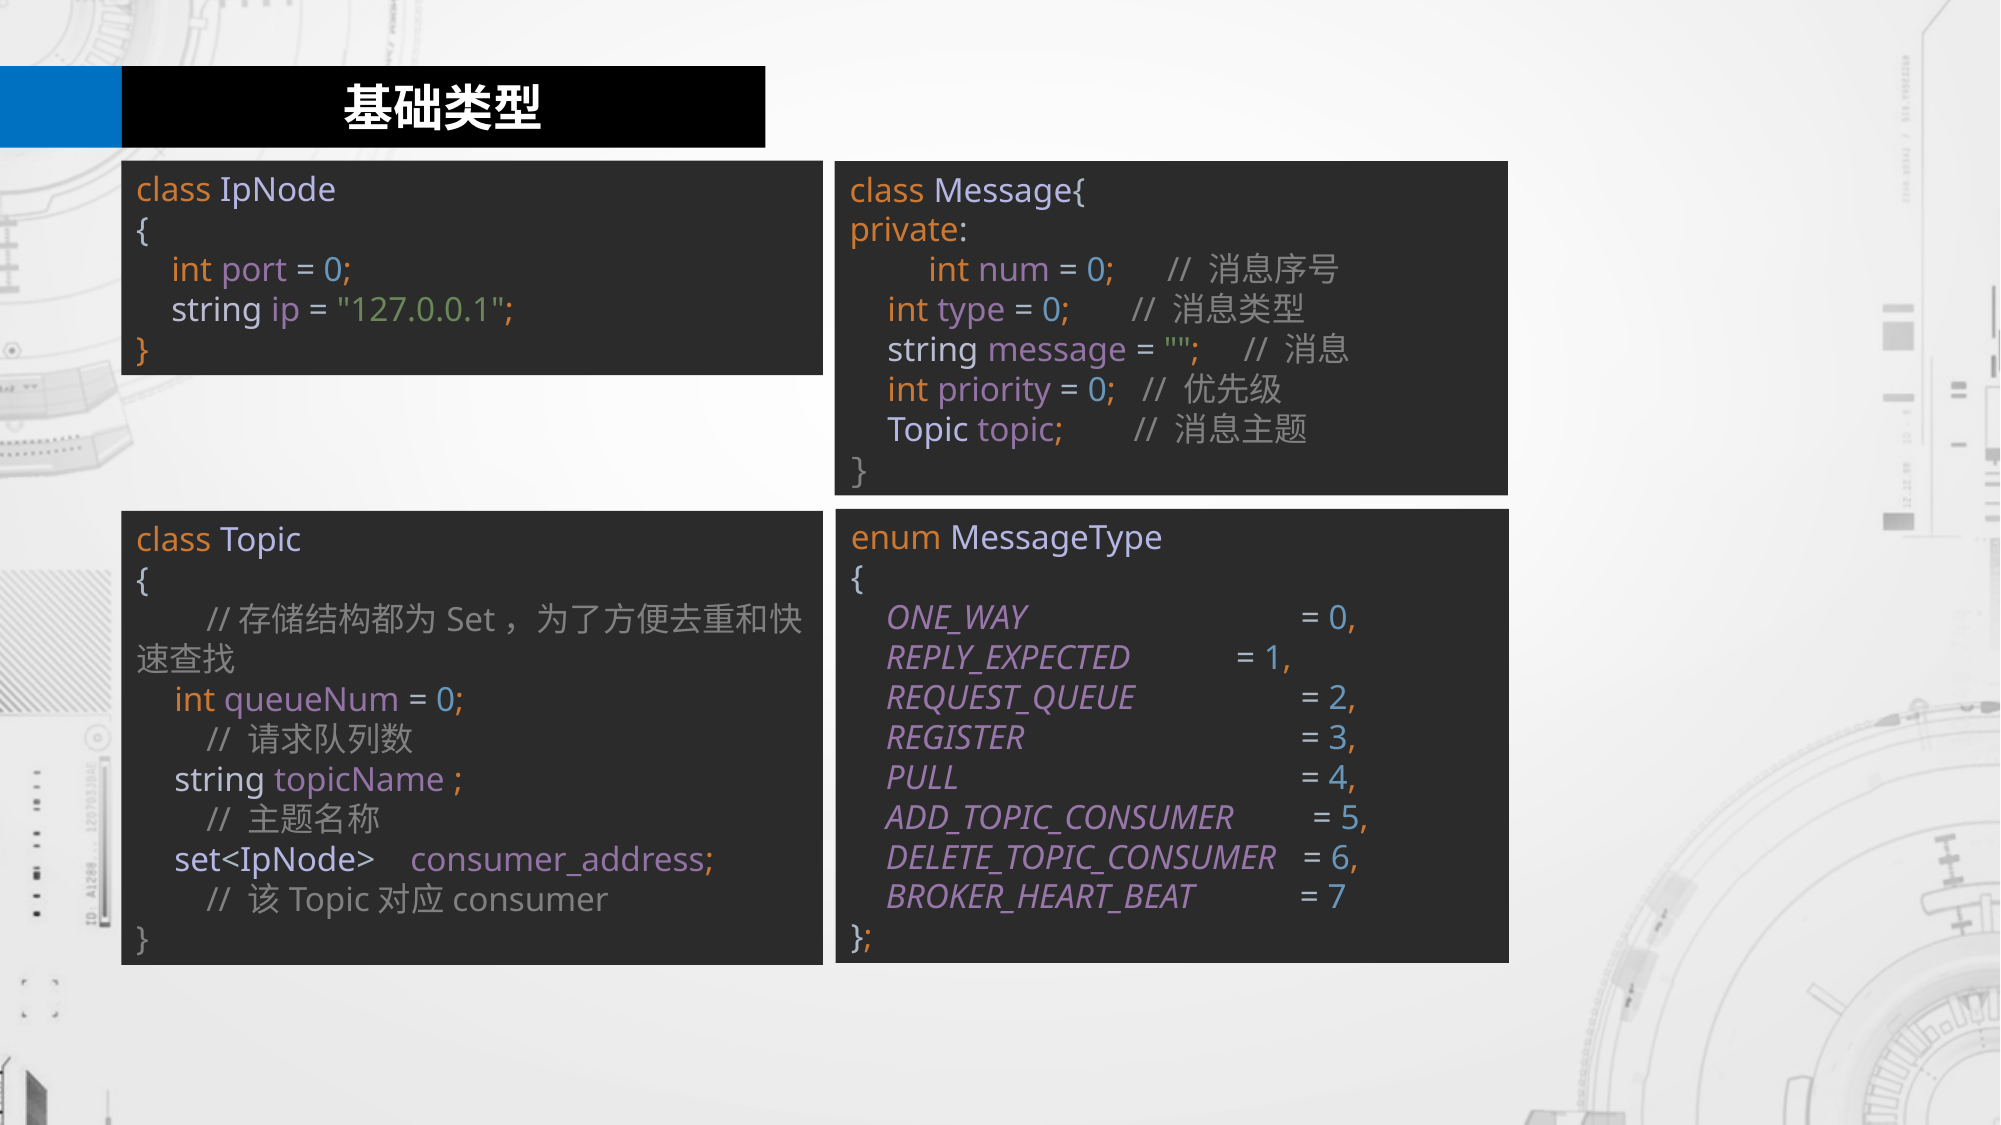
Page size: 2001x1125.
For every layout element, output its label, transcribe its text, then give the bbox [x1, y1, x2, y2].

picture [0, 0, 2001, 1125]
text_box class Message{ private: int num = 0; // 消息序号 int type = 0; // 消息类型 string message = ""; // 消息 int priority = 0; // 优先级 Topic topic; // 消息主题 } [834, 161, 1508, 496]
text_box class IpNode { int port = 0; string ip = "127.0.0.1"; } [121, 160, 823, 376]
text_box 基础类型 [120, 65, 766, 149]
text_box class Topic { //存储结构都为Set，为了方便去重和快速查找 int queueNum = 0; // 请求队列数 string topicName ; // 主题名称 set<IpNode> consumer_address; // 该Topic对应consumer } [121, 510, 823, 965]
text_box [0, 65, 120, 149]
text_box enum MessageType { ONE_WAY = 0, REPLY_EXPECTED = 1, REQUEST_QUEUE = 2, REGISTER = 3, PULL = 4, ADD_TOPIC_CONSUMER = 5, DELETE_TOPIC_CONSUMER = 6, BROKER_HEART_BEAT = 7 }; [835, 508, 1509, 963]
